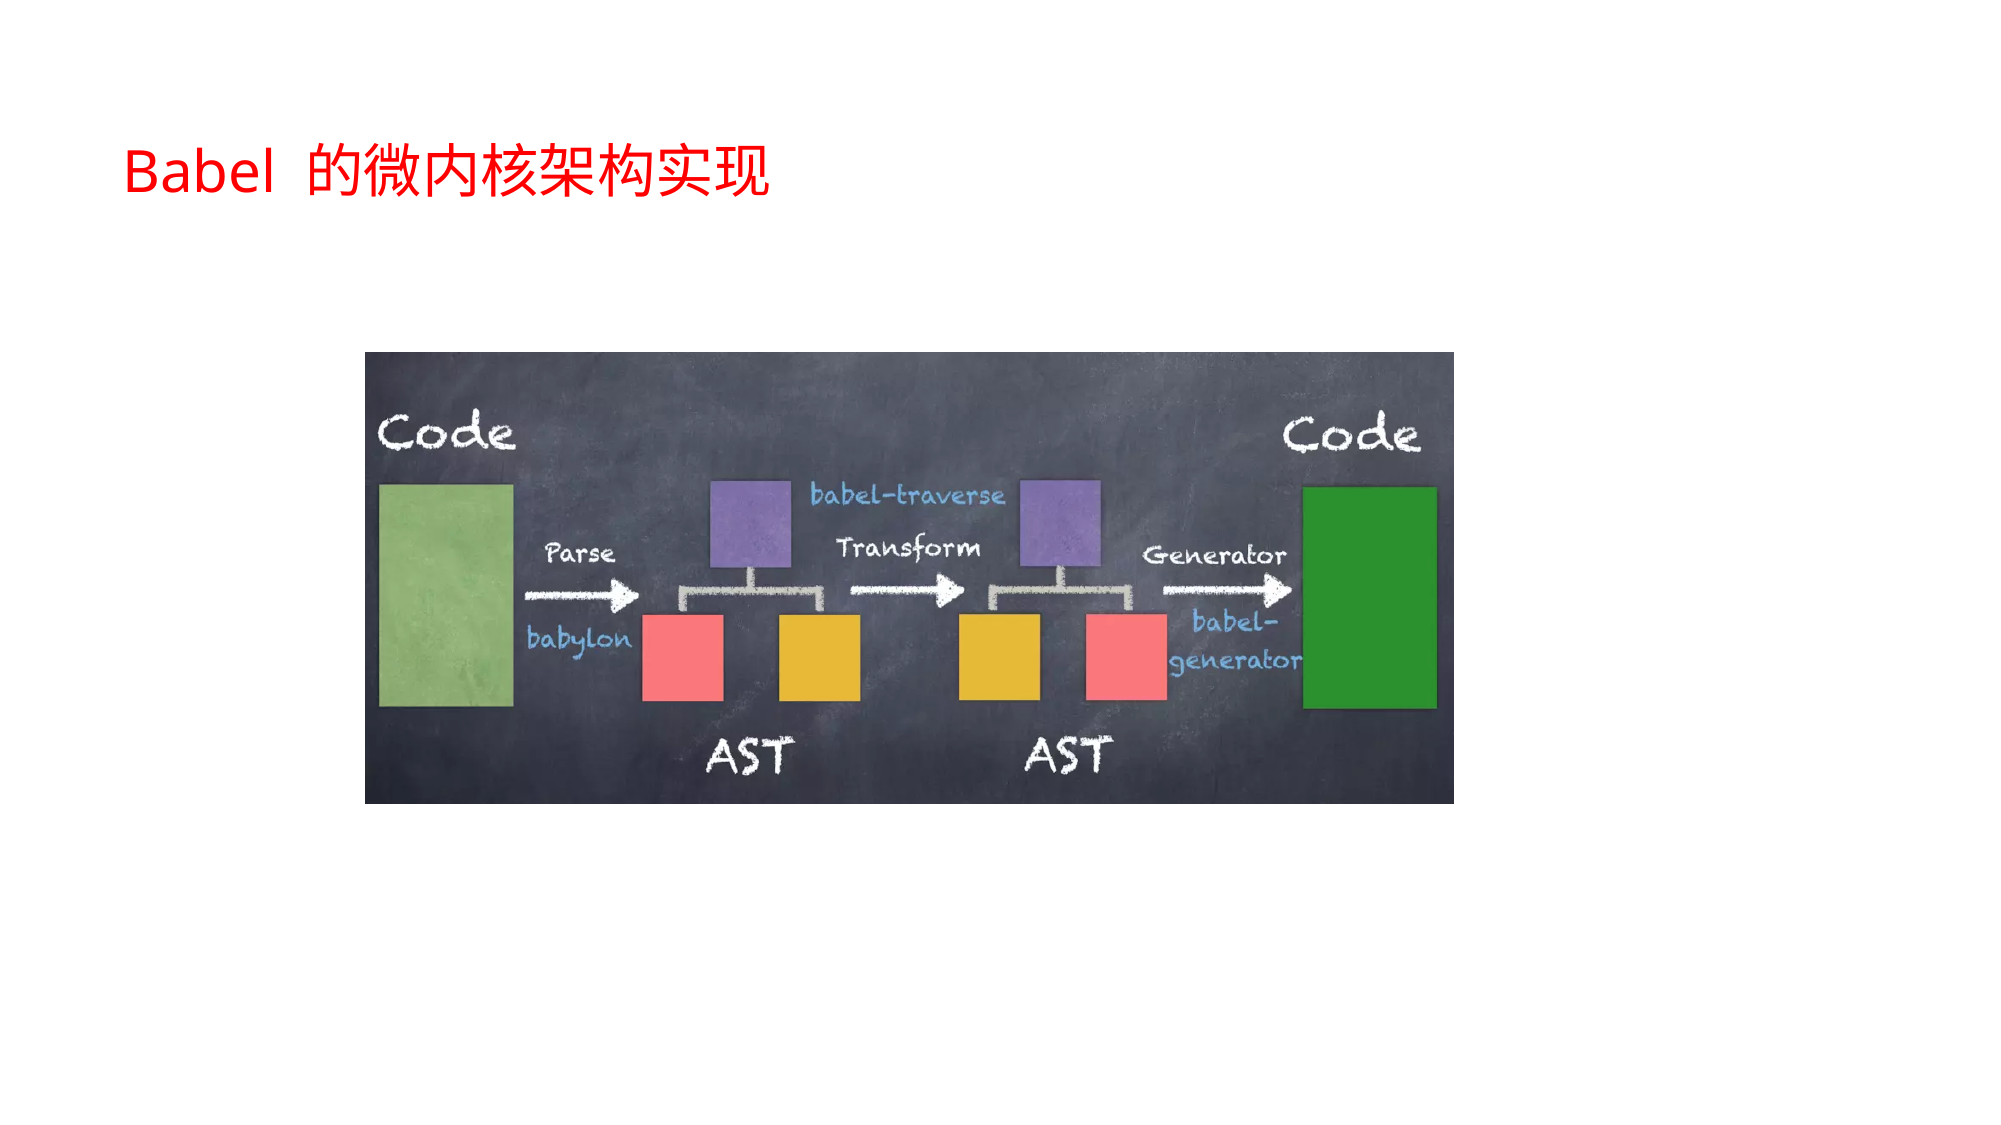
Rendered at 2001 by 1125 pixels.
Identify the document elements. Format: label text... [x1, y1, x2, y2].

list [365, 352, 1454, 804]
text_box Babel 的微内核架构实现 [107, 126, 787, 212]
